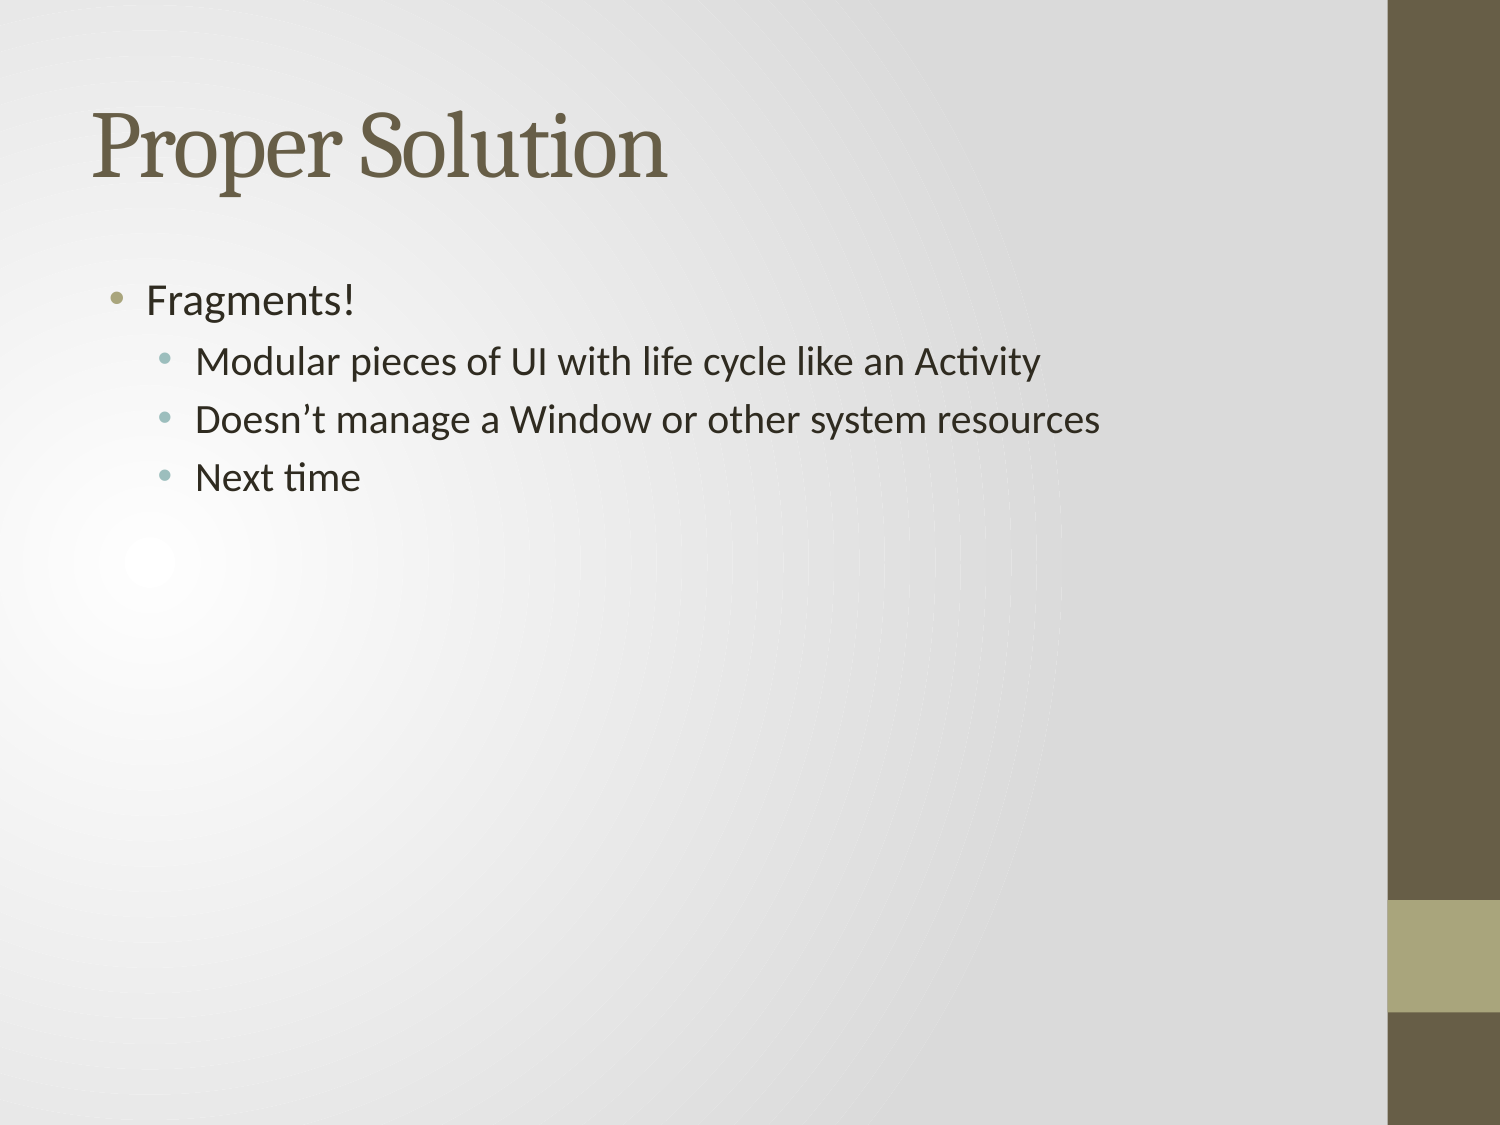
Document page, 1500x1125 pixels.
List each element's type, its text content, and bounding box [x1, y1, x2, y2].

title Proper Solution [75, 45, 1325, 233]
list Fragments! Modular pieces of UI with life cycle like an Activity Doesn’t manage a Window or other system resources Next time [75, 262, 1325, 1050]
